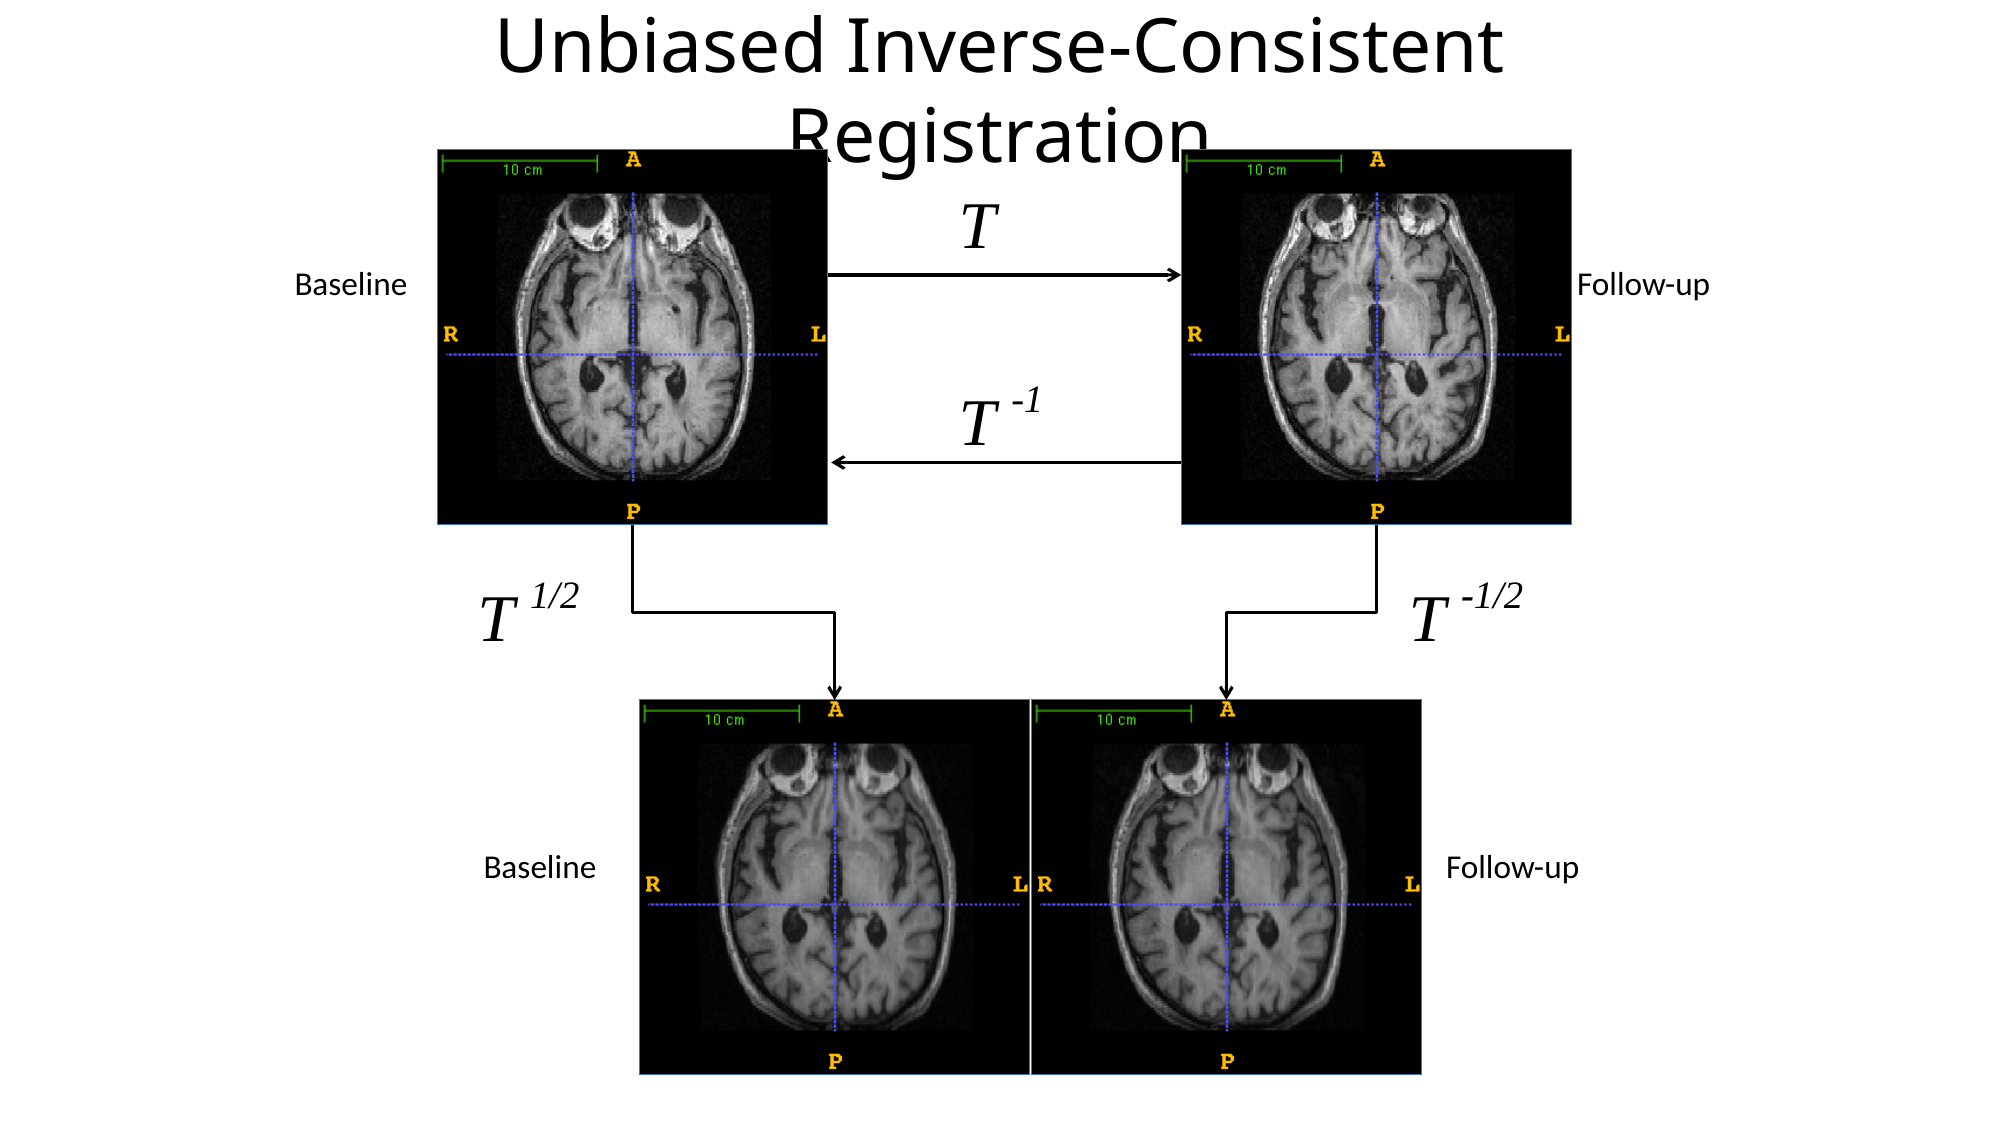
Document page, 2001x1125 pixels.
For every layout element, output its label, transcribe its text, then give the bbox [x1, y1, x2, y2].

text_box T -1 [943, 366, 1132, 461]
picture [437, 149, 828, 525]
text_box Follow-up [1572, 254, 1745, 310]
text_box T [943, 174, 1082, 270]
text_box Baseline [279, 254, 437, 310]
text_box Unbiased Inverse-Consistent Registration [362, 37, 1638, 138]
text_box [462, 524, 1614, 1075]
picture [1181, 149, 1572, 524]
